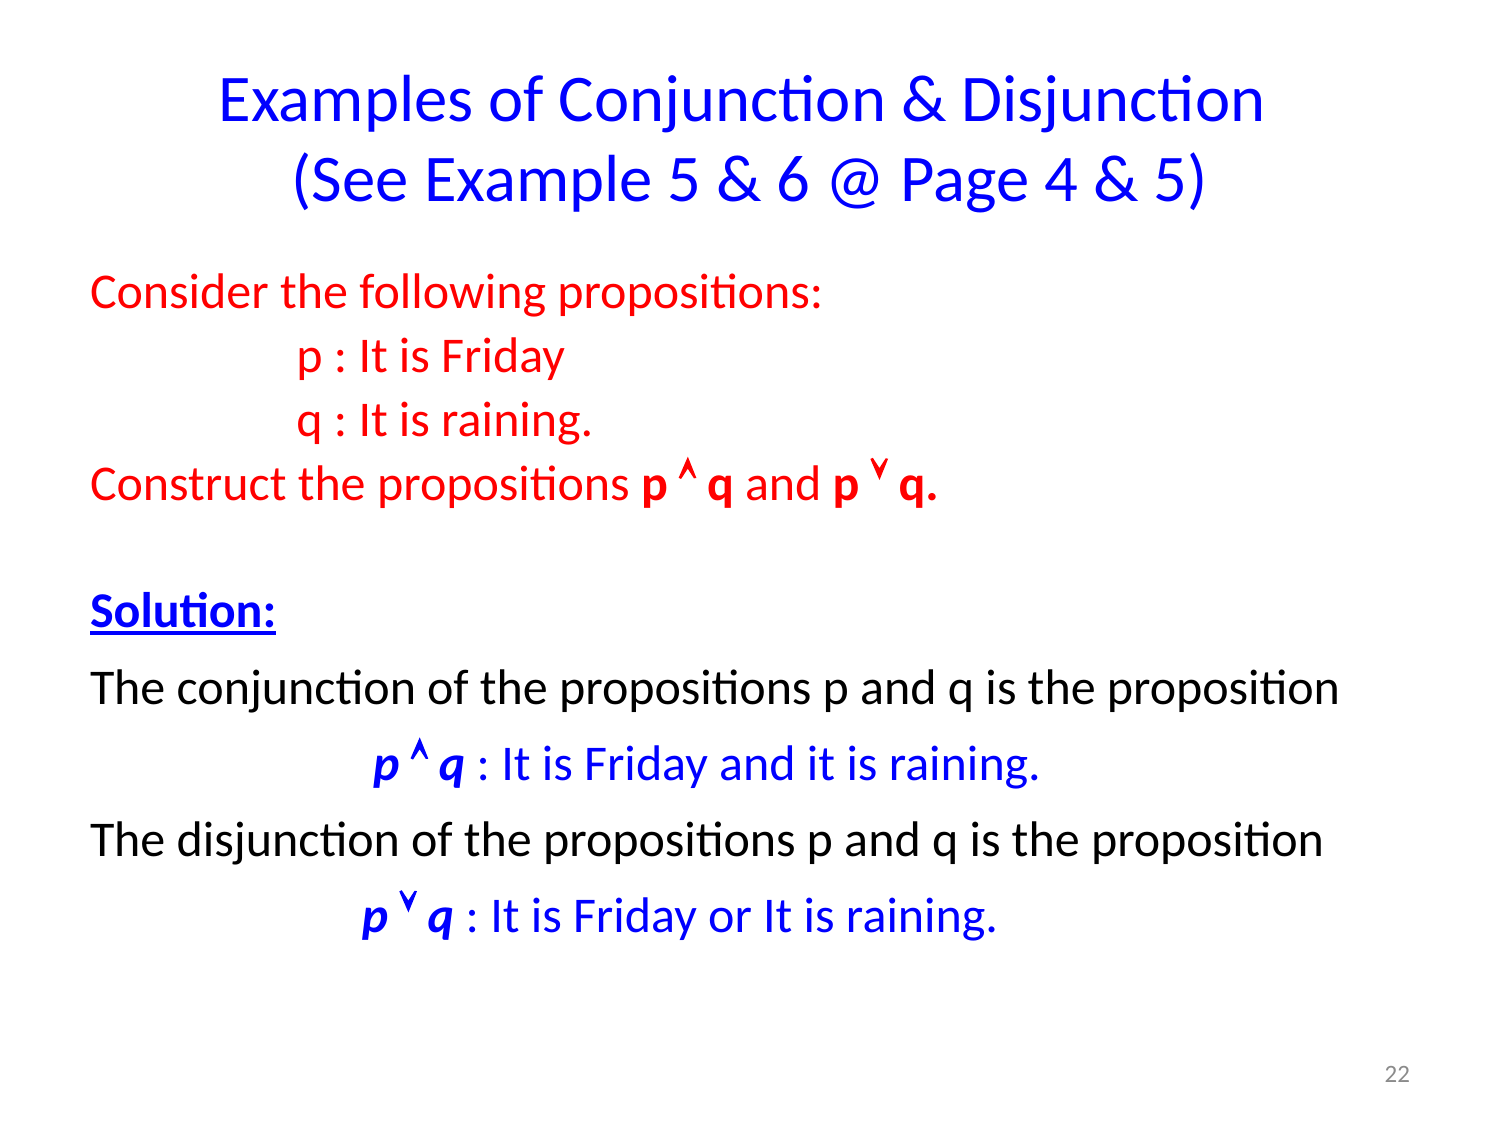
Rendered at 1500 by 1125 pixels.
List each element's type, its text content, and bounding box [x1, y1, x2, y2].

slide_number 22 [1074, 1042, 1425, 1103]
list Consider the following propositions: p : It is Friday q : It is raining. Construct the propositions p  q and p  q. Solution: The conjunction of the propositions p and q is the proposition p  q : It is Friday and it is raining. The disjunction of the propositions p and q is the proposition p  q : It is Friday or It is raining. [74, 257, 1426, 1026]
title Examples of Conjunction & Disjunction (See Example 5 & 6 @ Page 4 & 5) [74, 44, 1426, 226]
